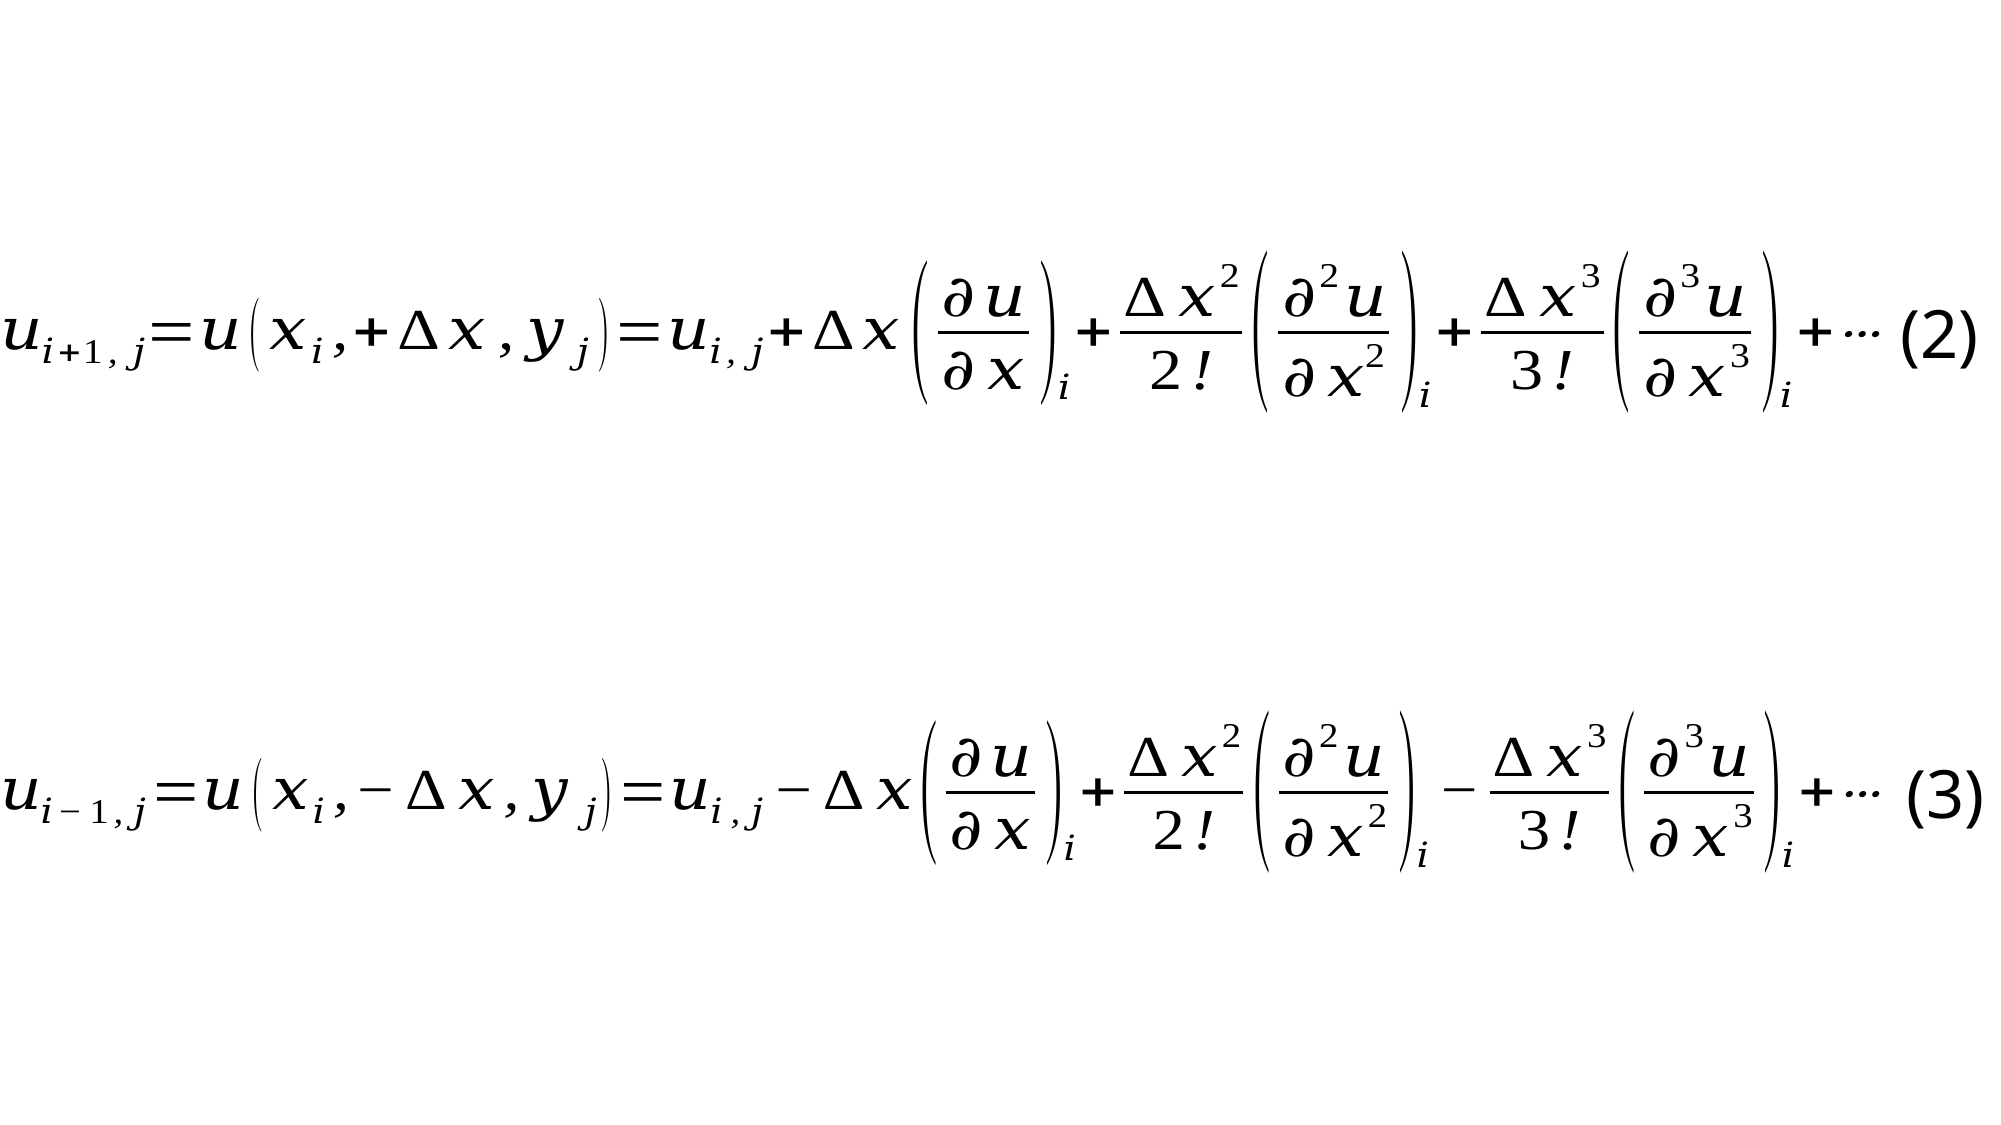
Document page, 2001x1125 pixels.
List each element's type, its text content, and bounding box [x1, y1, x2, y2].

text_box (3) [1891, 744, 2000, 840]
text_box (2) [1886, 284, 1995, 380]
